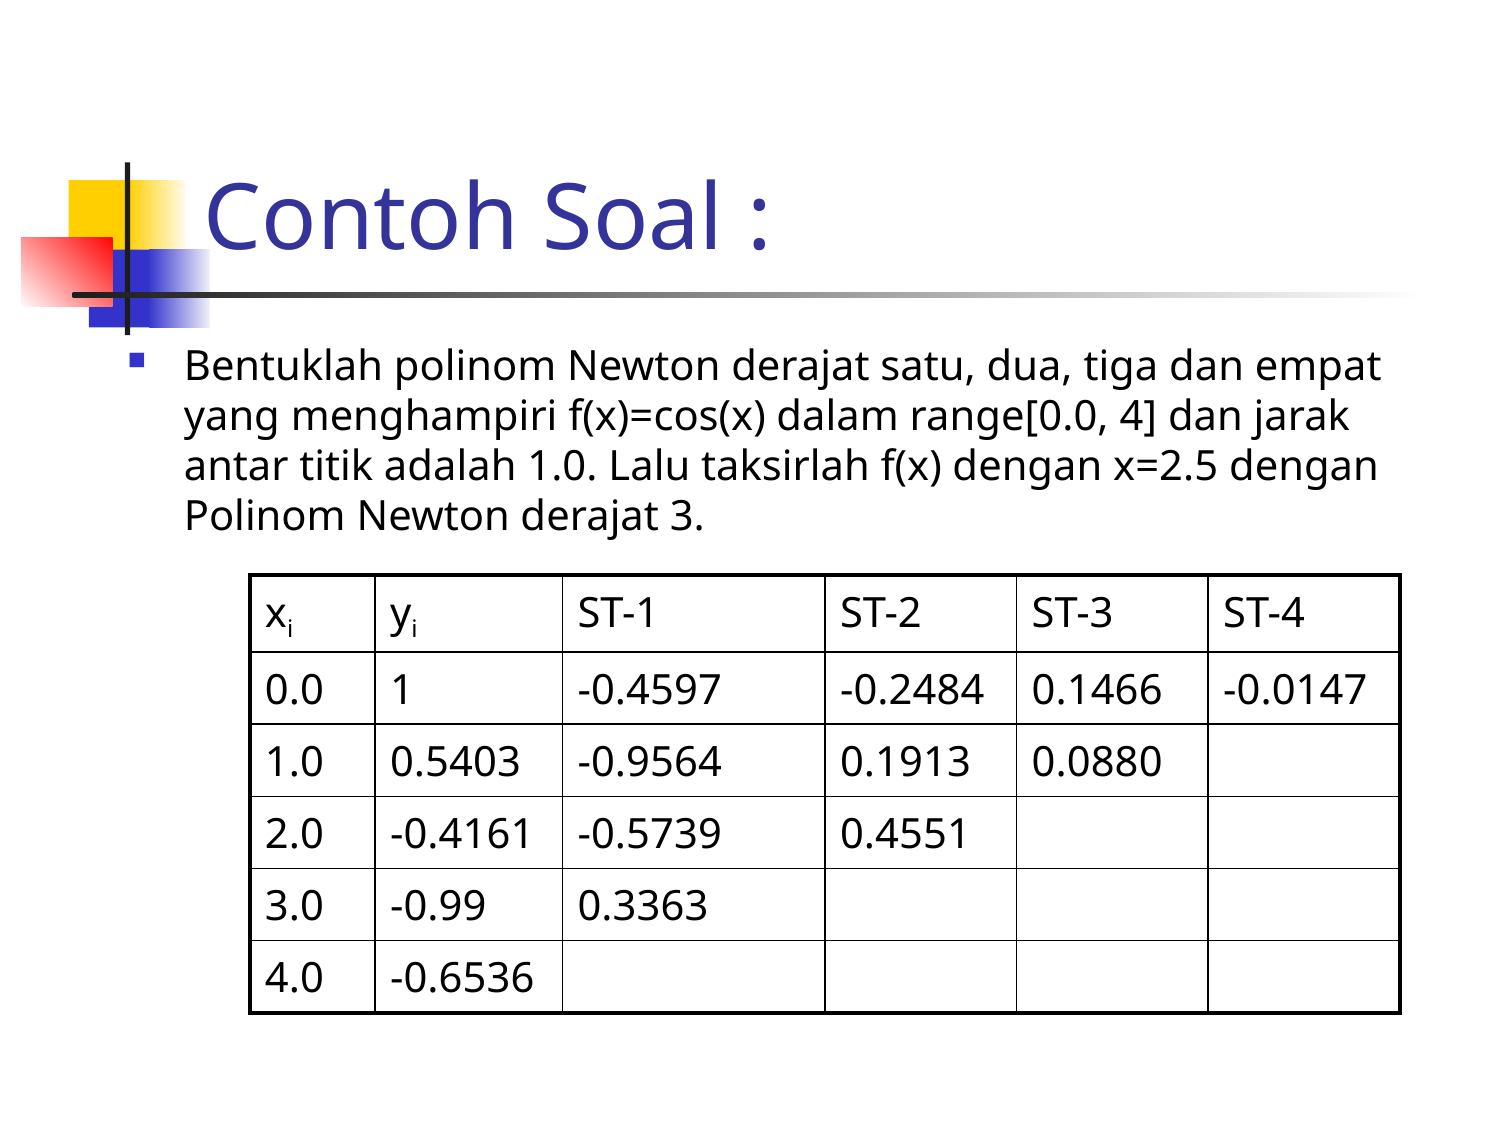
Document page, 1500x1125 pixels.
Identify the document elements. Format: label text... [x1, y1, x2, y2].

table_cell 4.0 [252, 941, 374, 1011]
table_header xi [252, 577, 374, 651]
table_cell -0.4161 [376, 797, 562, 868]
table_cell 3.0 [252, 869, 374, 940]
table_cell [1209, 941, 1398, 1011]
table_cell [826, 941, 1016, 1011]
table_cell -0.9564 [563, 725, 824, 796]
table_cell 1 [376, 653, 562, 723]
table_cell -0.5739 [563, 797, 824, 868]
table_header yi [376, 577, 562, 651]
table_cell [1017, 797, 1207, 868]
table_cell [1017, 941, 1207, 1011]
title Contoh Soal : [188, 35, 1468, 275]
table_cell 0.3363 [563, 869, 824, 940]
table_header ST-3 [1017, 577, 1207, 651]
table_cell 0.1913 [826, 725, 1016, 796]
table_cell 1.0 [252, 725, 374, 796]
list Bentuklah polinom Newton derajat satu, dua, tiga dan empat yang menghampiri f(x)=cos(x) dalam range[0.0, 4] dan jarak antar titik adalah 1.0. Lalu taksirlah f(x) dengan x=2.5 dengan Polinom Newton derajat 3. [112, 331, 1425, 1006]
table_cell -0.99 [376, 869, 562, 940]
table_cell 0.0880 [1017, 725, 1207, 796]
table_header ST-4 [1209, 577, 1398, 651]
table_cell [1017, 869, 1207, 940]
table_cell 2.0 [252, 797, 374, 868]
table_cell [826, 869, 1016, 940]
table_header ST-1 [563, 577, 824, 651]
table_cell 0.4551 [826, 797, 1016, 868]
table_cell -0.6536 [376, 941, 562, 1011]
table_cell 0.5403 [376, 725, 562, 796]
table_cell -0.0147 [1209, 653, 1398, 723]
table_cell 0.0 [252, 653, 374, 723]
table_cell [1209, 797, 1398, 868]
table_cell -0.4597 [563, 653, 824, 723]
table_cell [563, 941, 824, 1011]
table_cell [1209, 725, 1398, 796]
table_header ST-2 [826, 577, 1016, 651]
table_cell 0.1466 [1017, 653, 1207, 723]
table_cell [1209, 869, 1398, 940]
table_cell -0.2484 [826, 653, 1016, 723]
